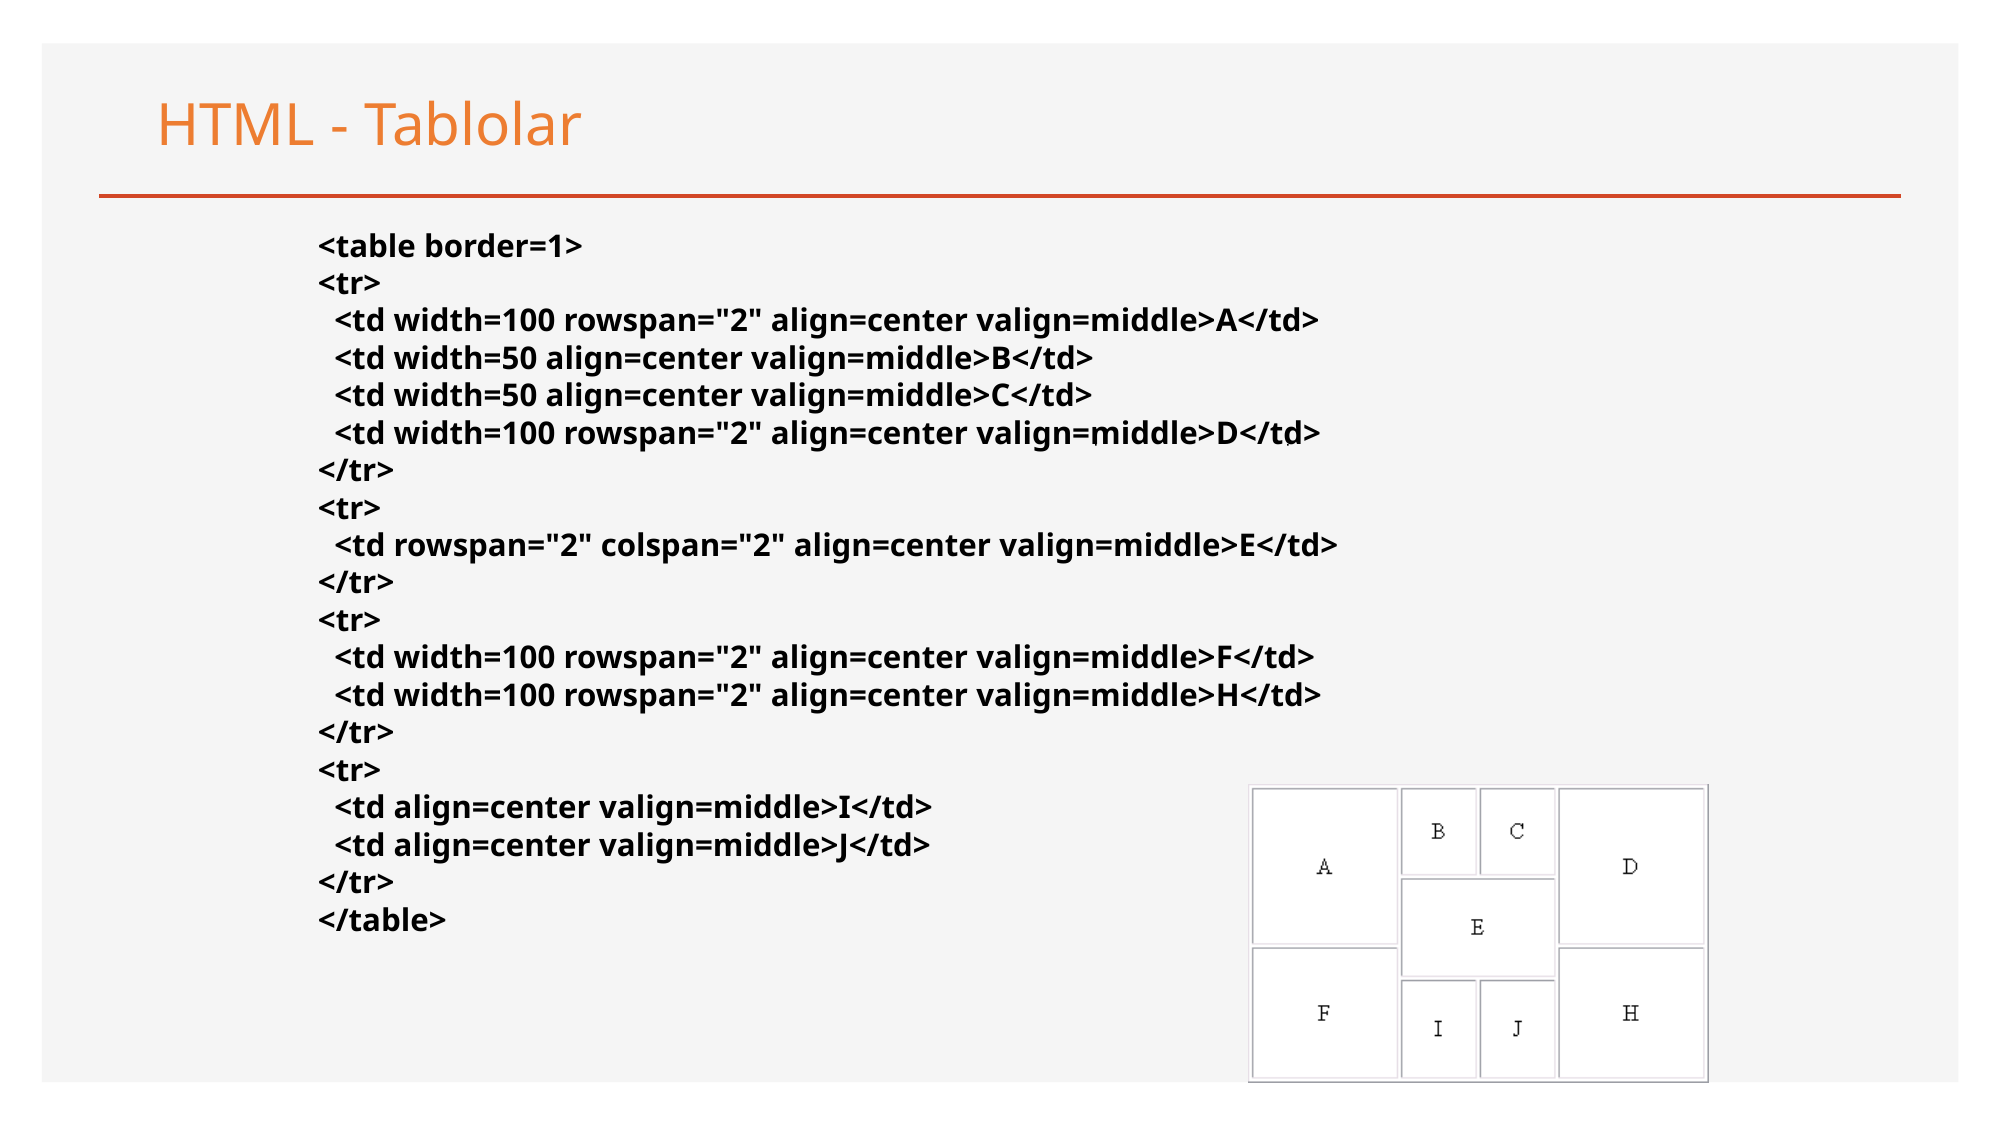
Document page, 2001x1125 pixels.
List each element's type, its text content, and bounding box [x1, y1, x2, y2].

text_box <table border=1> <tr> <td width=100 rowspan="2" align=center valign=middle>A</td> <td width=50 align=center valign=middle>B</td> <td width=50 align=center valign=middle>C</td> <td width=100 rowspan="2" align=center valign=middle>D</td> </tr> <tr> <td rowspan="2" colspan="2" align=center valign=middle>E</td> </tr> <tr> <td width=100 rowspan="2" align=center valign=middle>F</td> <td width=100 rowspan="2" align=center valign=middle>H</td> </tr> <tr> <td align=center valign=middle>I</td> <td align=center valign=middle>J</td> </tr> </table> [303, 218, 1662, 945]
text_box HTML - Tablolar [141, 80, 598, 165]
picture [1248, 784, 1709, 1083]
